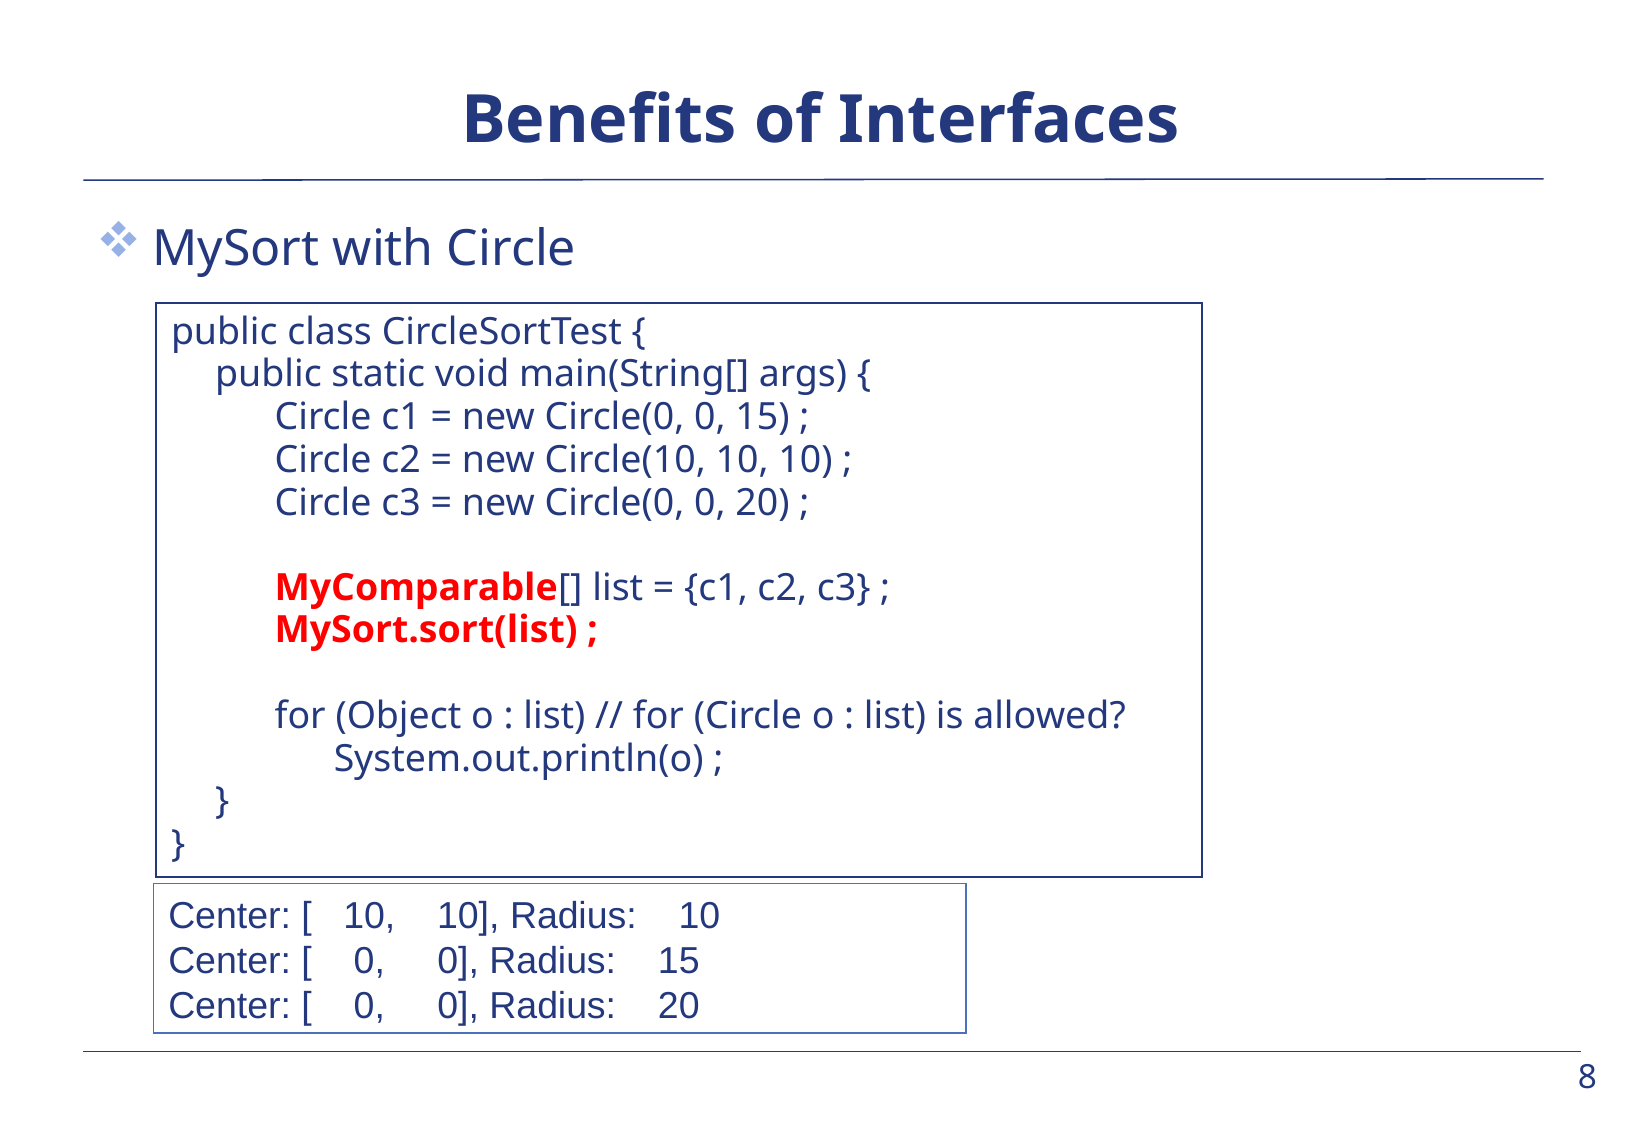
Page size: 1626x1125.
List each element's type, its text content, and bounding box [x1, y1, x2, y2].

list MySort with Circle [81, 208, 1544, 299]
text_box public class CircleSortTest { public static void main(String[] args) { Circle c1 = new Circle(0, 0, 15) ; Circle c2 = new Circle(10, 10, 10) ; Circle c3 = new Circle(0, 0, 20) ; MyComparable[] list = {c1, c2, c3} ; MySort.sort(list) ; for (Object o : list) // for (Circle o : list) is allowed? System.out.println(o) ; } } [156, 302, 1203, 877]
title Benefits of Interfaces [97, 52, 1544, 179]
text_box Center: [ 10, 10], Radius: 10 Center: [ 0, 0], Radius: 15 Center: [ 0, 0], Radius: 20 [153, 883, 967, 1033]
